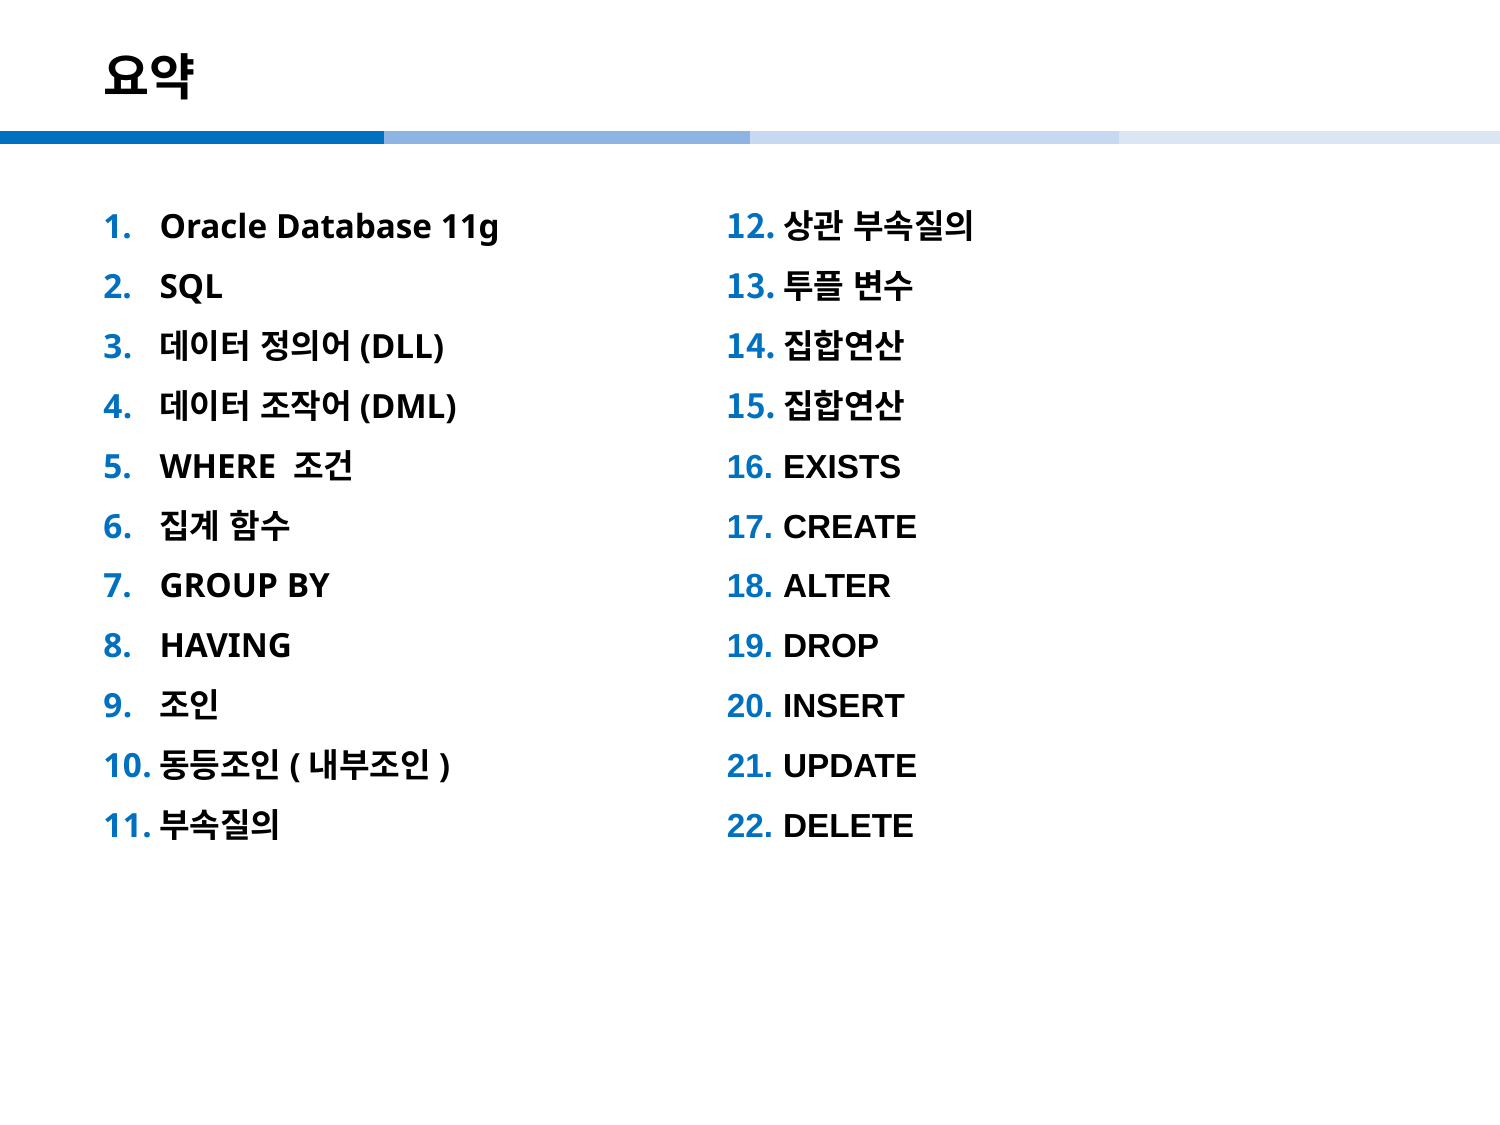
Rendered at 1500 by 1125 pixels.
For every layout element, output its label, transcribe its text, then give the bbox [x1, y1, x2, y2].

list Oracle Database 11g SQL 데이터 정의어(DLL) 데이터 조작어(DML) WHERE 조건 집계 함수 GROUP BY HAVING 조인 동등조인(내부조인) 부속질의 [88, 178, 632, 1076]
text_box 상관 부속질의 투플 변수 집합연산 집합연산 EXISTS CREATE ALTER DROP INSERT UPDATE DELETE [712, 177, 1256, 1076]
title 요약 [88, 30, 1330, 121]
